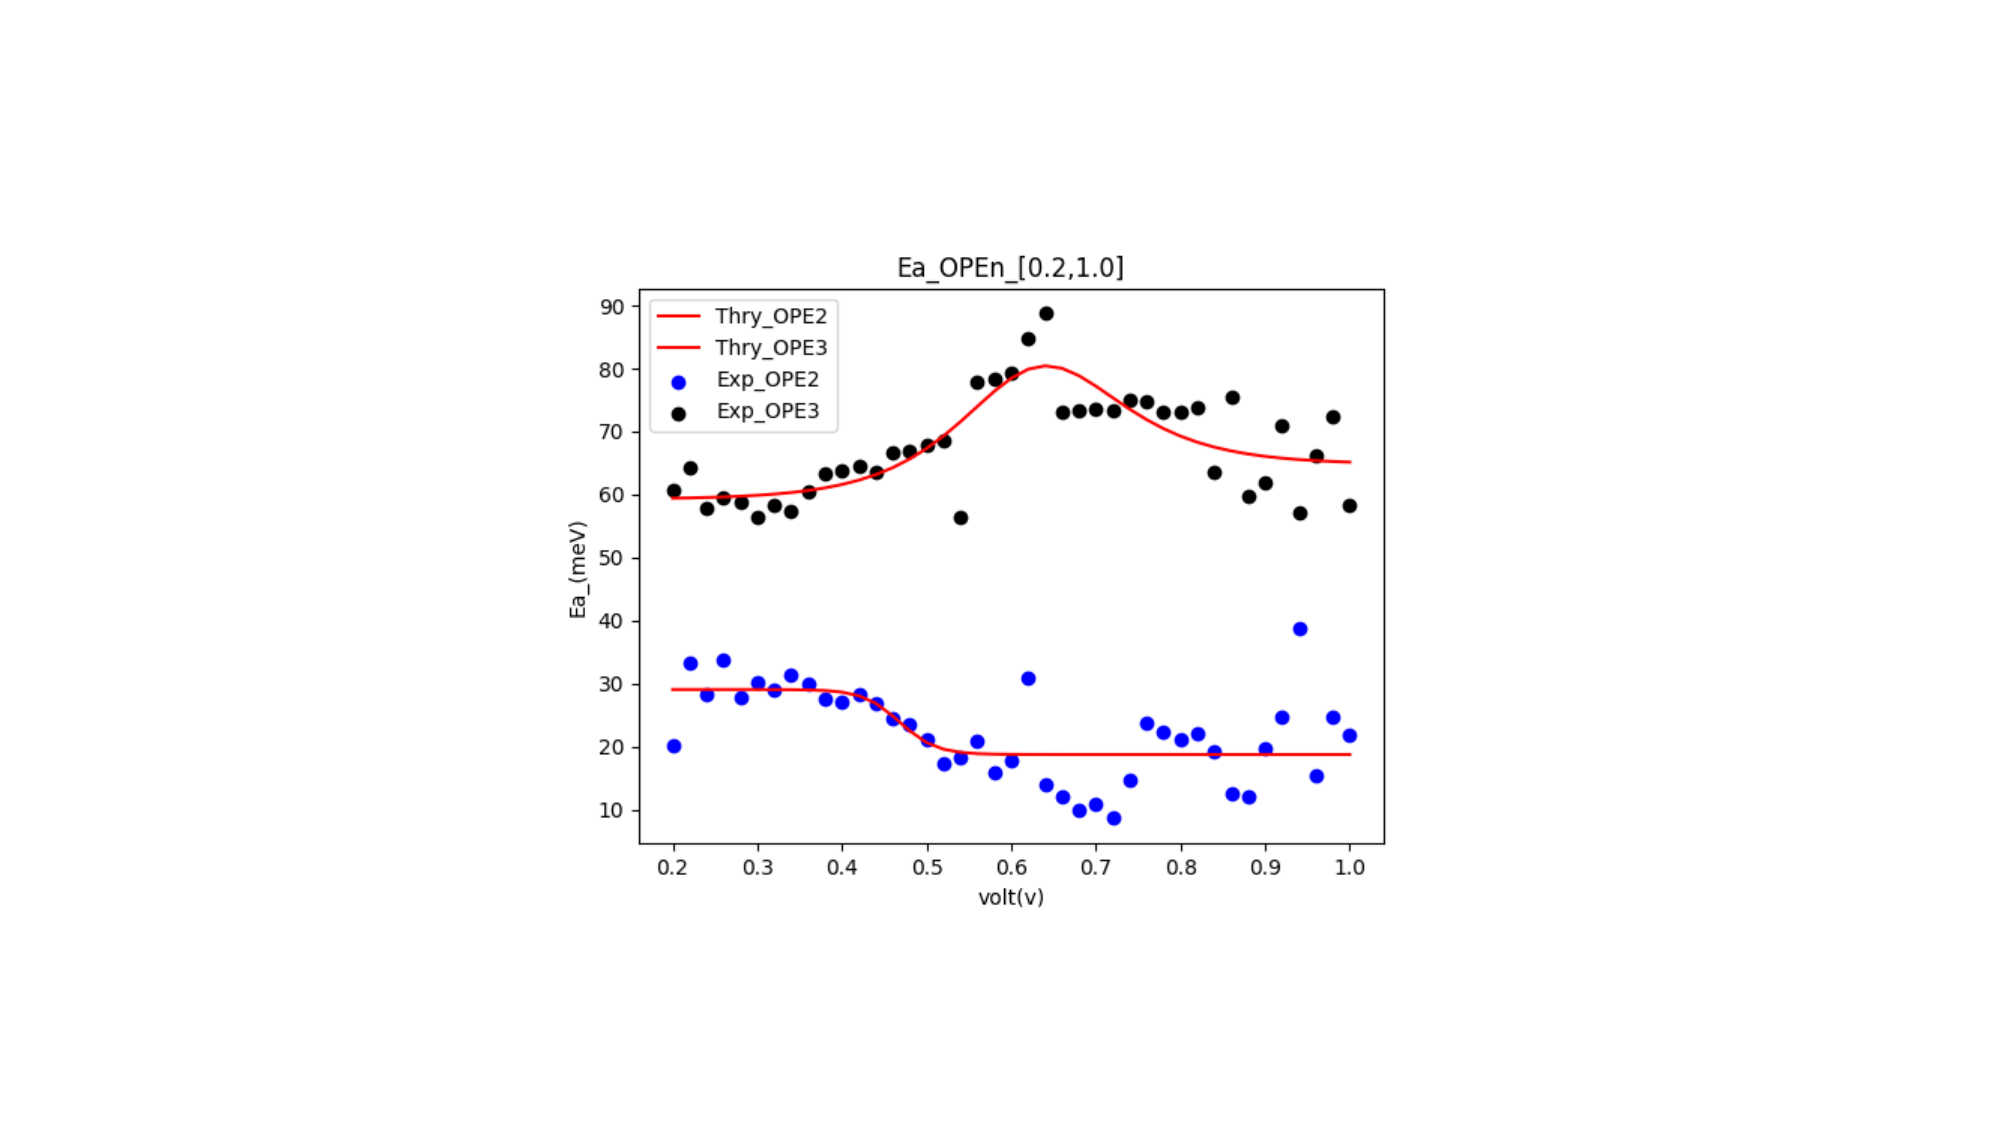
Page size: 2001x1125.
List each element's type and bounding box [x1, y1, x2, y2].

picture [519, 202, 1480, 923]
